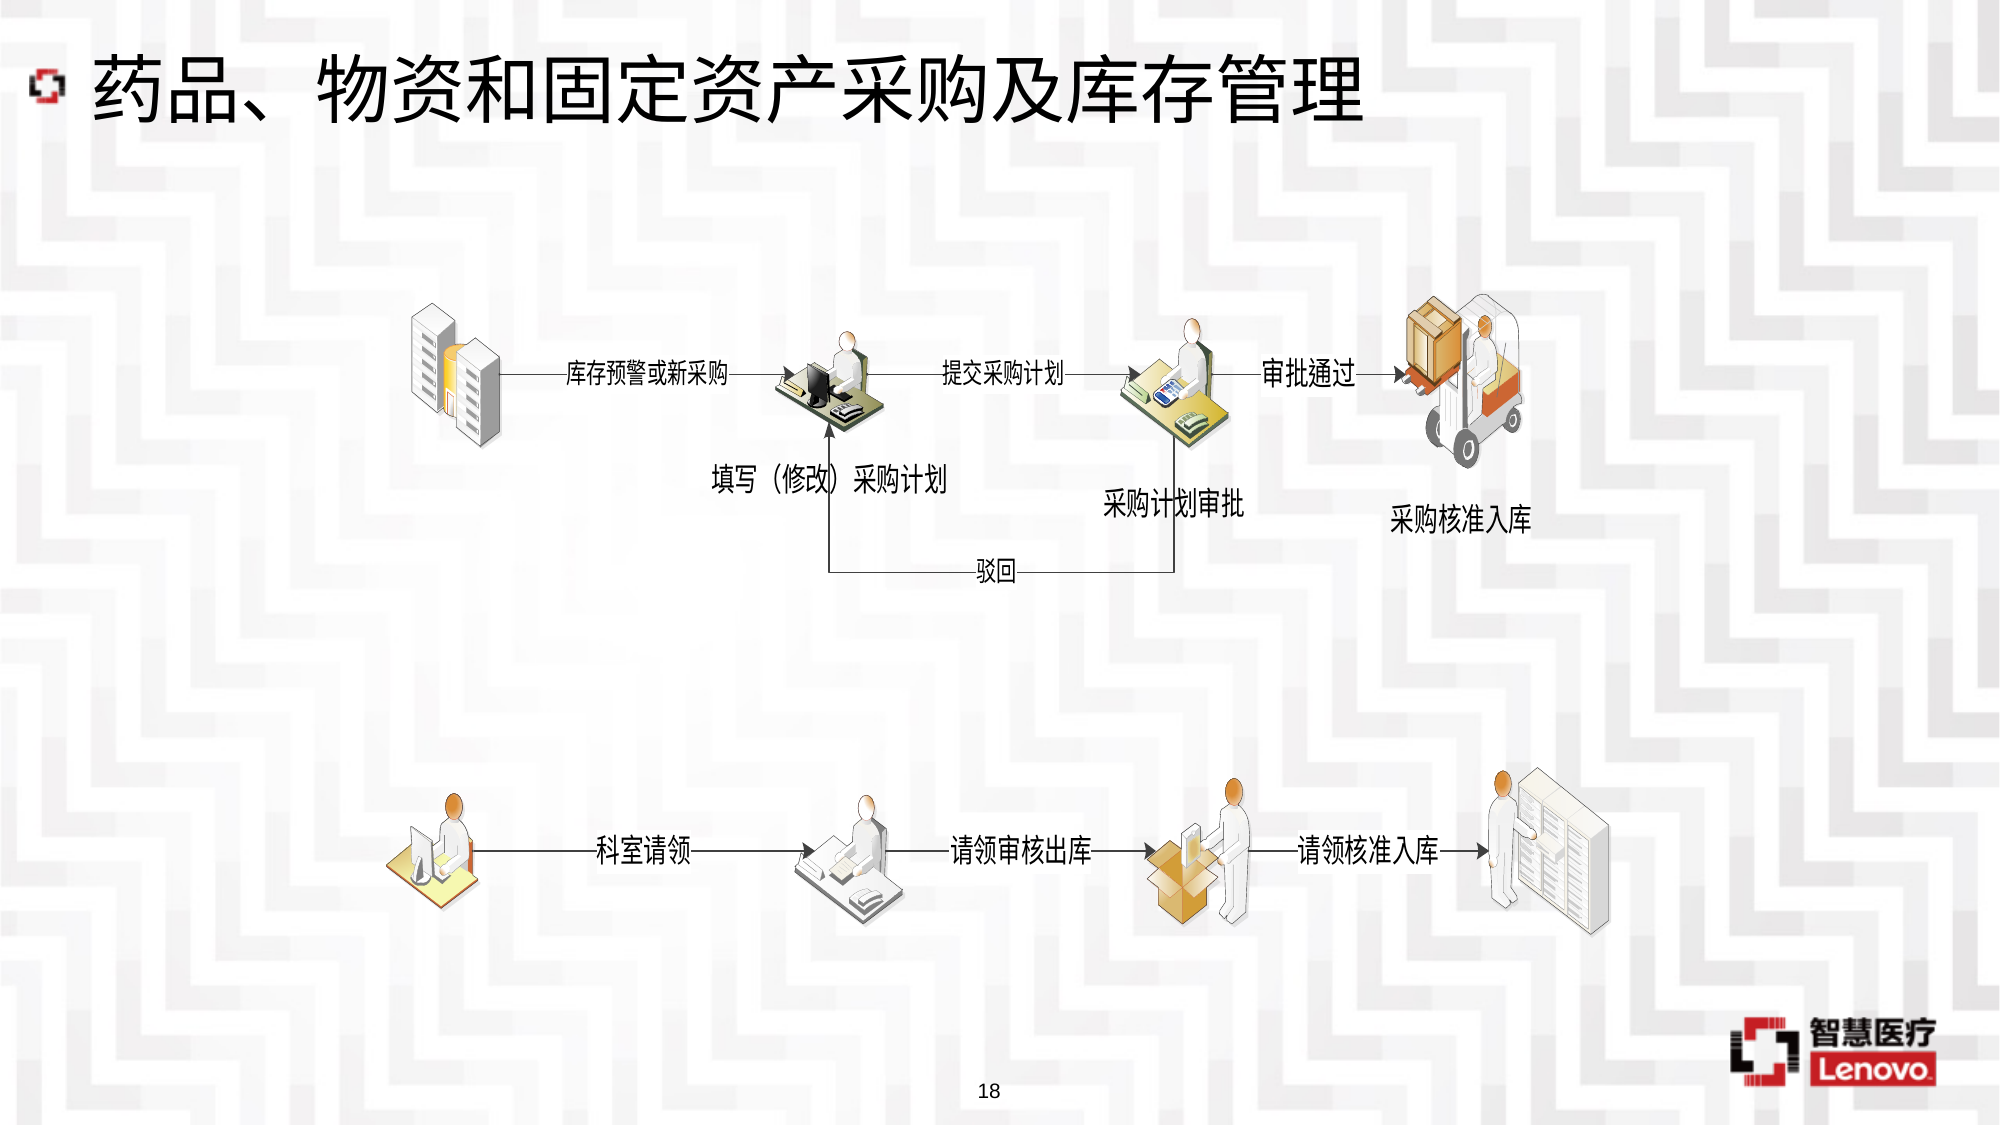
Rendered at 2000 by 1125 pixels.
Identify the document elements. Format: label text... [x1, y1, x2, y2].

picture [0, 0, 2000, 1125]
list [724, 290, 2000, 966]
title 药品、物资和固定资产采购及库存管理 [90, 45, 1907, 131]
